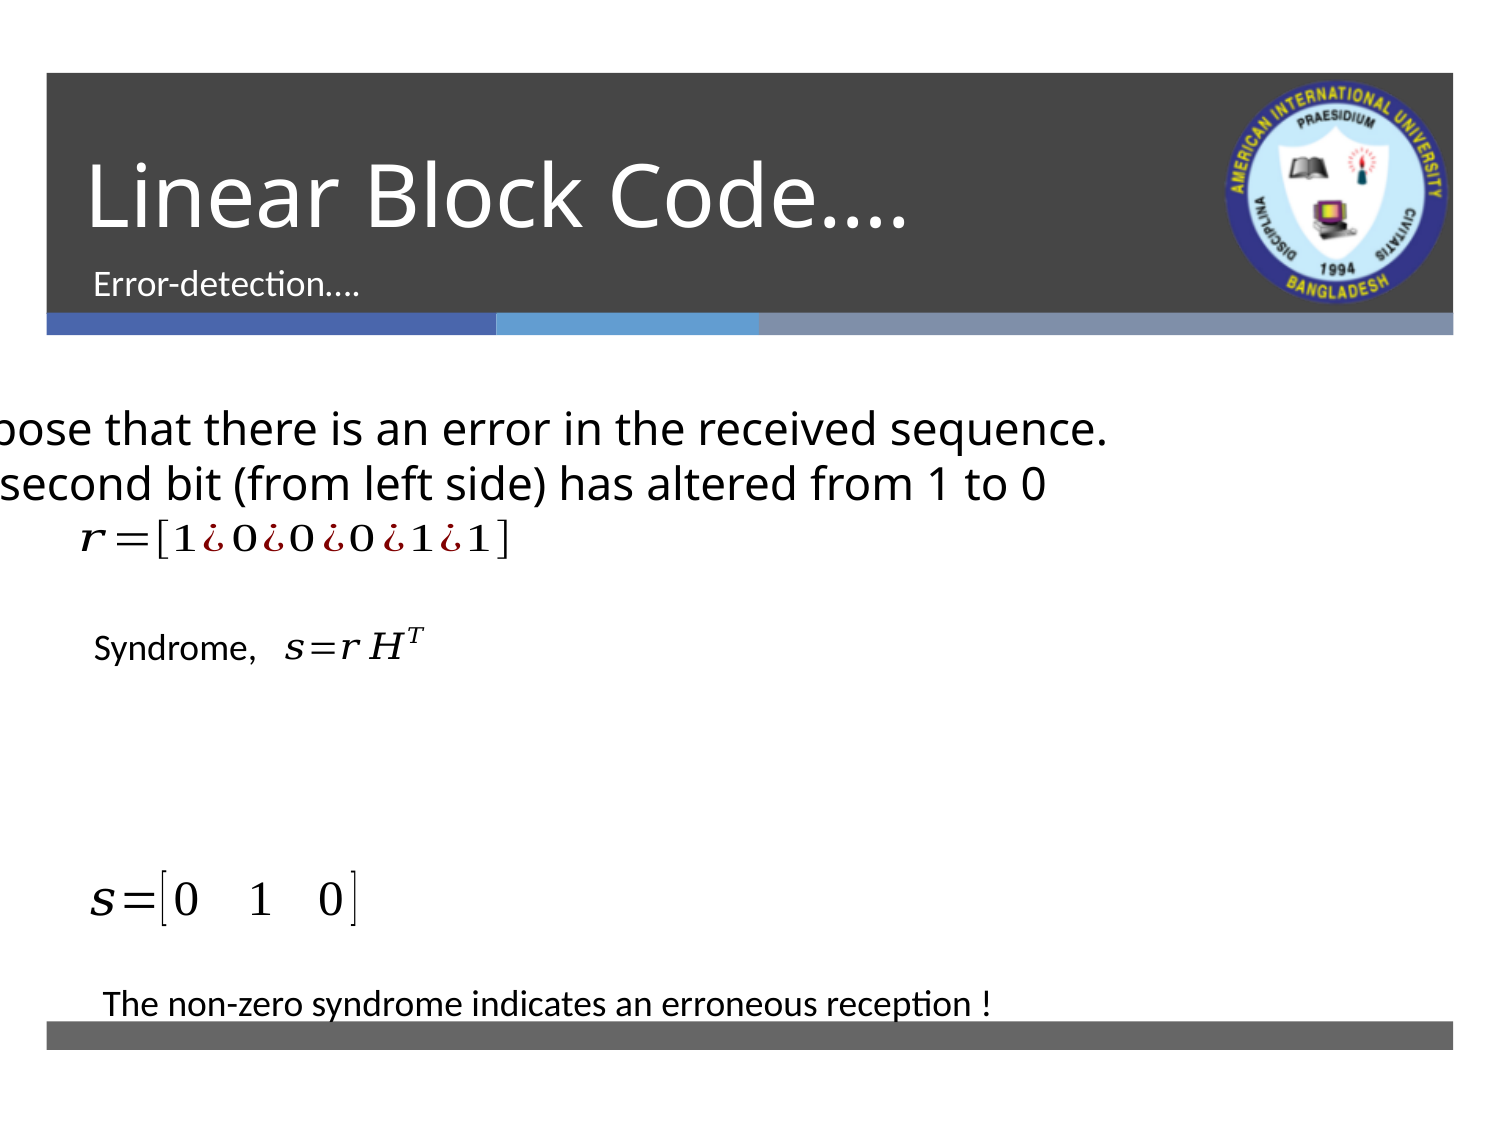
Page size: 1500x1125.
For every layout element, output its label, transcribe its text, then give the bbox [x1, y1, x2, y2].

text_box The non-zero syndrome indicates an erroneous reception ! [87, 971, 1009, 1032]
title Linear Block Code…. [69, 73, 1351, 253]
picture [1351, 75, 1454, 310]
text_box Syndrome, [79, 615, 281, 676]
text_box Suppose that there is an error in the received sequence. The second bit (from left side) has altered from 1 to 0 [0, 392, 1124, 518]
subtitle Error-detection…. [78, 251, 1351, 331]
